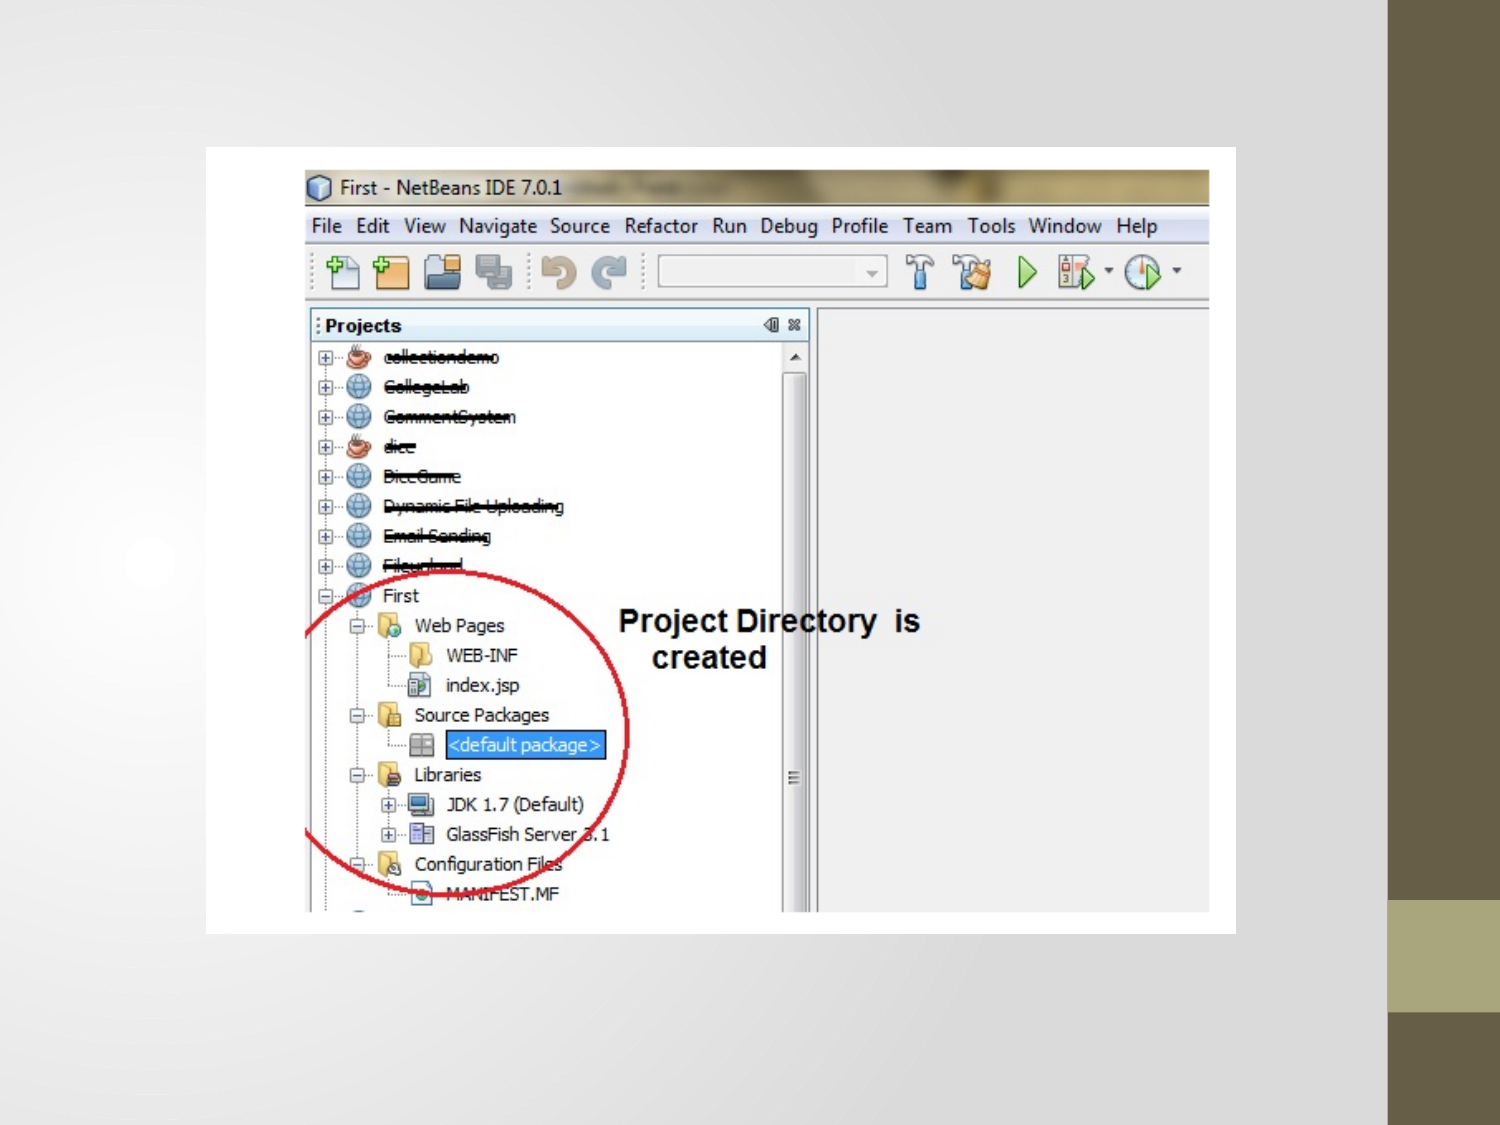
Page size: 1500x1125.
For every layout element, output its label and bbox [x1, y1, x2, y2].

picture [206, 146, 1237, 934]
